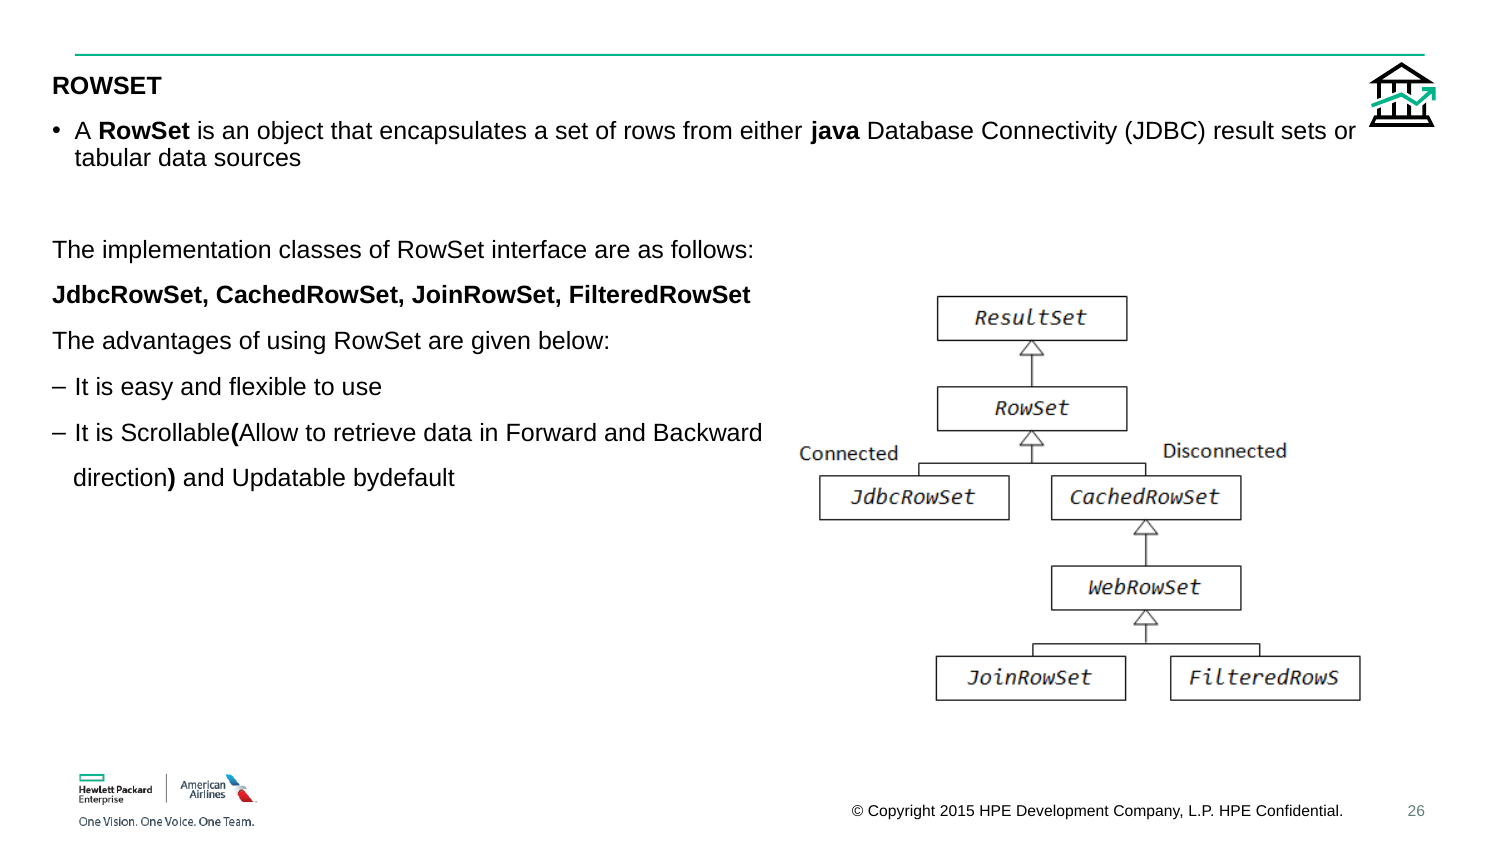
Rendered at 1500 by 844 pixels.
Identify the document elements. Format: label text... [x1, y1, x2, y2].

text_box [1368, 62, 1436, 127]
picture [74, 773, 258, 831]
picture [788, 286, 1372, 716]
list ROWSET A RowSet is an object that encapsulates a set of rows from either java Database Connectivity (JDBC) result sets or tabular data sources The implementation classes of RowSet interface are as follows: JdbcRowSet, CachedRowSet, JoinRowSet, FilteredRowSet The advantages of using RowSet are given below: It is easy and flexible to use It is Scrollable(Allow to retrieve data in Forward and Backward direction) and Updatable bydefault [52, 72, 1402, 750]
slide_number 26 [1359, 791, 1425, 820]
